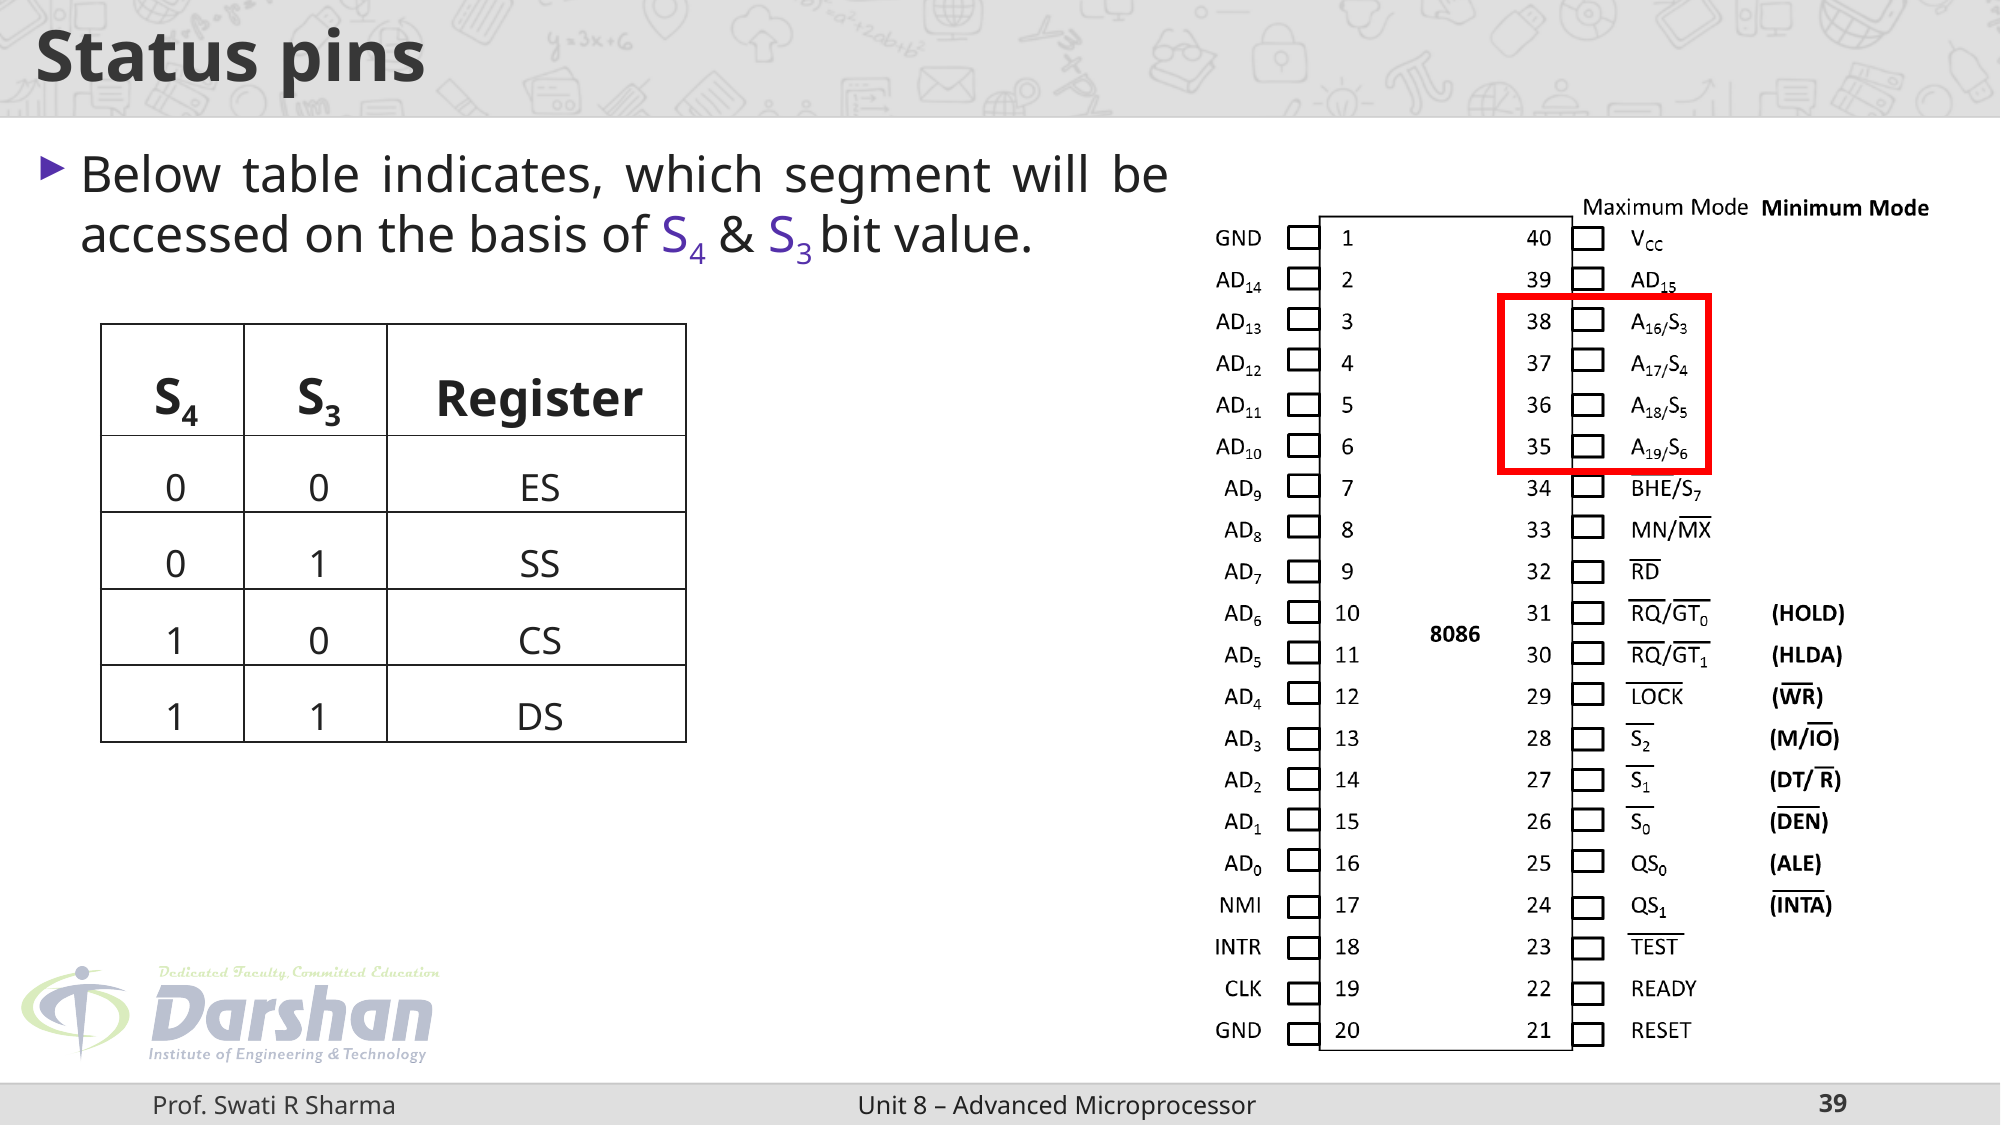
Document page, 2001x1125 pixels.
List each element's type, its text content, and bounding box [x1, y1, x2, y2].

table_cell DS [388, 666, 685, 741]
table_cell 1 [102, 666, 243, 741]
table_header Register [388, 325, 685, 435]
picture [1115, 183, 1945, 1059]
table_cell 1 [102, 590, 243, 664]
title Status pins [0, 0, 2000, 117]
table_cell CS [388, 590, 685, 664]
table_cell SS [388, 513, 685, 588]
table_cell [21, 1059, 440, 1063]
table_cell 0 [102, 513, 243, 588]
table_cell 0 [102, 436, 243, 511]
table_header S3 [245, 325, 386, 435]
table_cell 1 [245, 513, 386, 588]
table_cell 1 [245, 666, 386, 741]
table_cell 0 [245, 590, 386, 664]
table_header S4 [102, 325, 243, 435]
list Below table indicates, which segment will be accessed on the basis of S4 & S3 bit value. [21, 141, 1186, 1059]
table_cell ES [388, 436, 685, 511]
table_cell 0 [245, 436, 386, 511]
